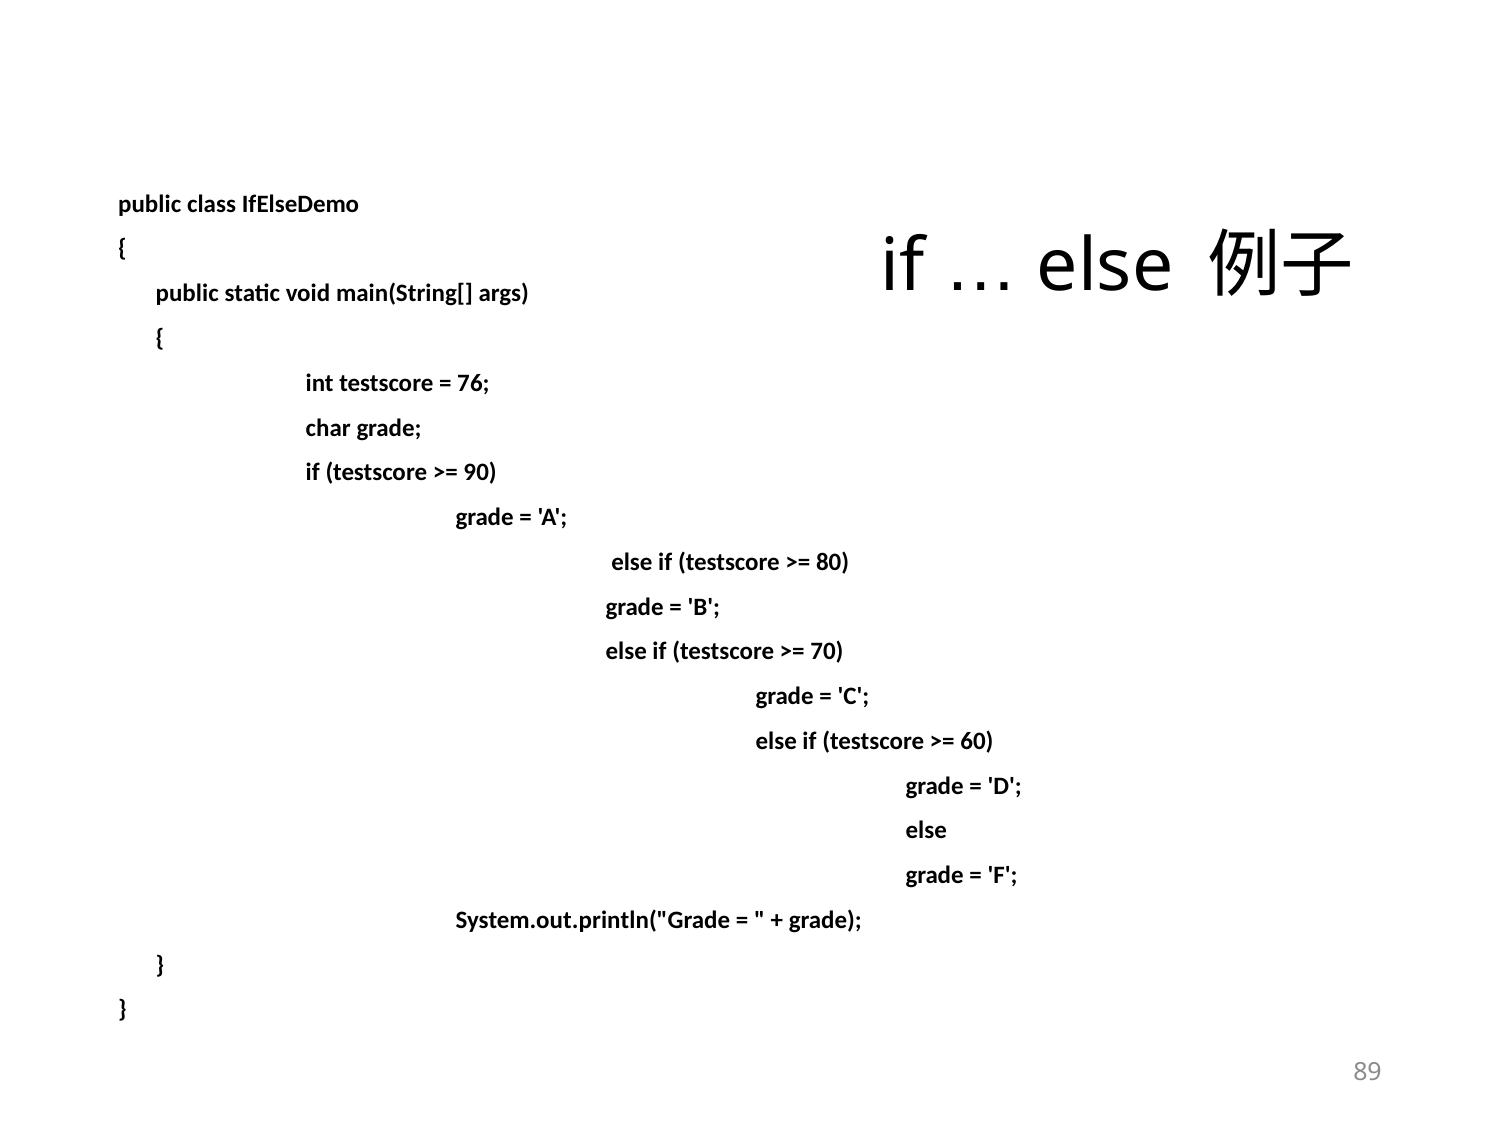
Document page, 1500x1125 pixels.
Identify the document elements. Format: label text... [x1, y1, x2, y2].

list public class IfElseDemo { public static void main(String[] args) { int testscore = 76; char grade; if (testscore >= 90) grade = 'A'; else if (testscore >= 80) grade = 'B'; else if (testscore >= 70) grade = 'C'; else if (testscore >= 60) grade = 'D'; else grade = 'F'; System.out.println("Grade = " + grade); } } [103, 185, 1397, 901]
slide_number 89 [1059, 1042, 1397, 1103]
